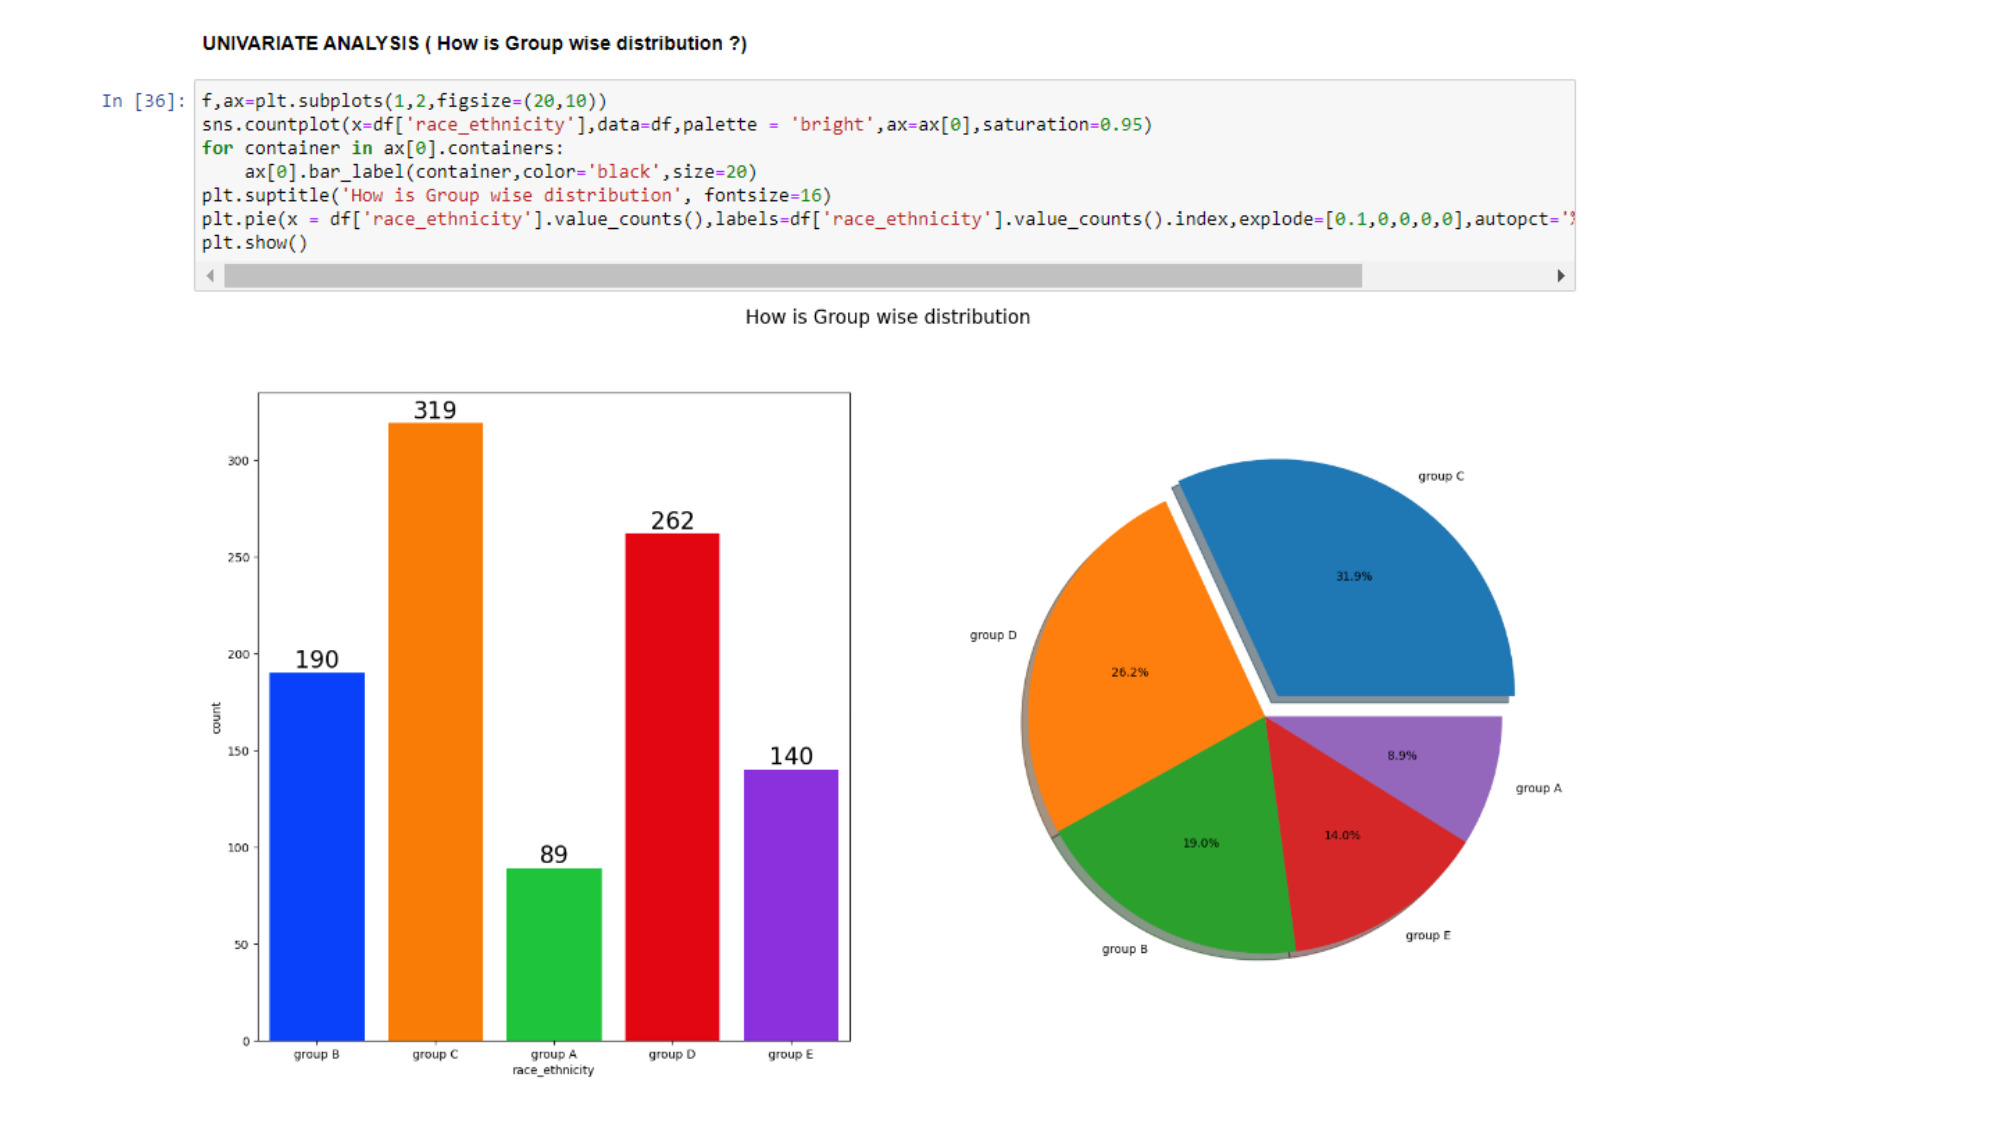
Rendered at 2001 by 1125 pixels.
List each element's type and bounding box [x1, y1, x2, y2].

picture [83, 14, 1579, 1084]
